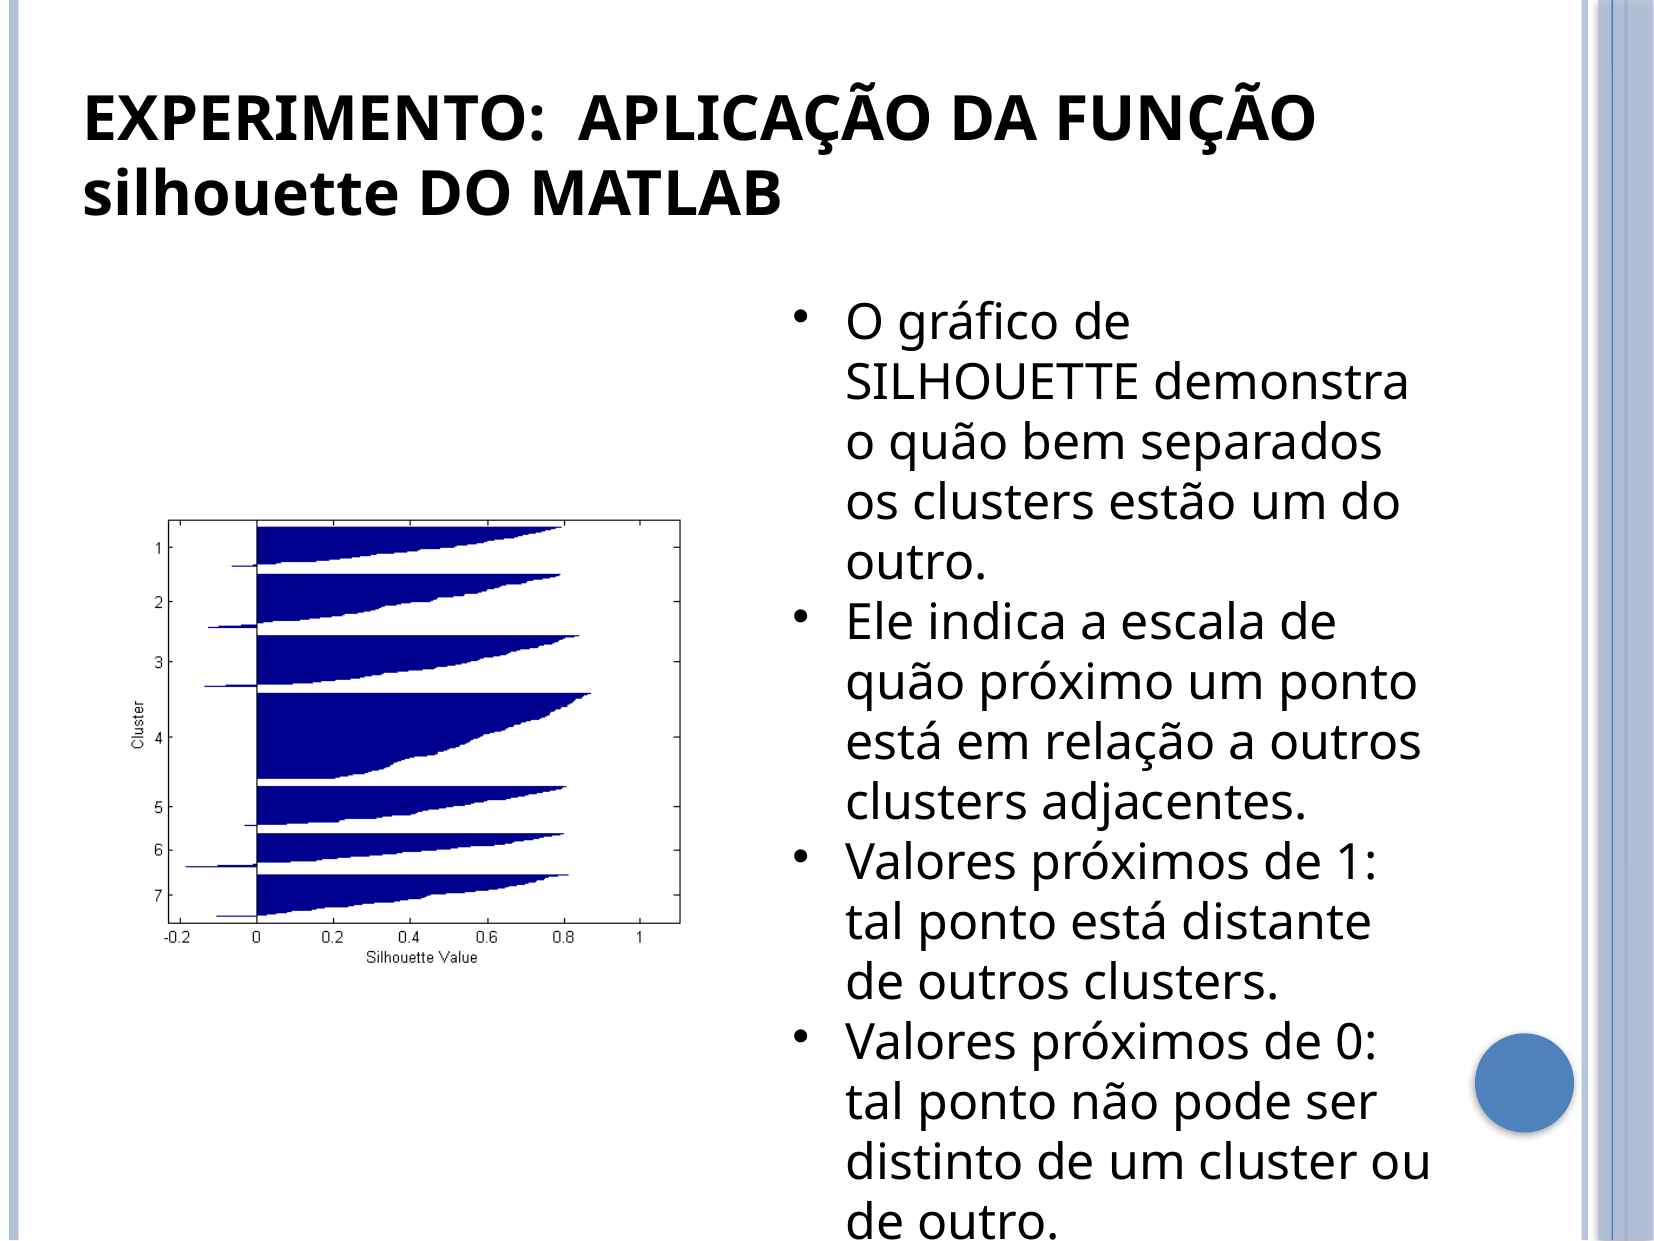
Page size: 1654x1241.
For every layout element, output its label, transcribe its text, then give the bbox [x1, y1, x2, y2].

text_box EXPERIMENTO: APLICAÇÃO DA FUNÇÃO silhouette DO MATLAB [82, 49, 1433, 257]
picture [82, 482, 742, 978]
text_box O gráfico de SILHOUETTE demonstra o quão bem separados os clusters estão um do outro. Ele indica a escala de quão próximo um ponto está em relação a outros clusters adjacentes. Valores próximos de 1: tal ponto está distante de outros clusters. Valores próximos de 0: tal ponto não pode ser distinto de um cluster ou de outro. Valore negativos: tal ponto possivelmente está afiliado a um cluster errado. [774, 289, 1434, 1171]
